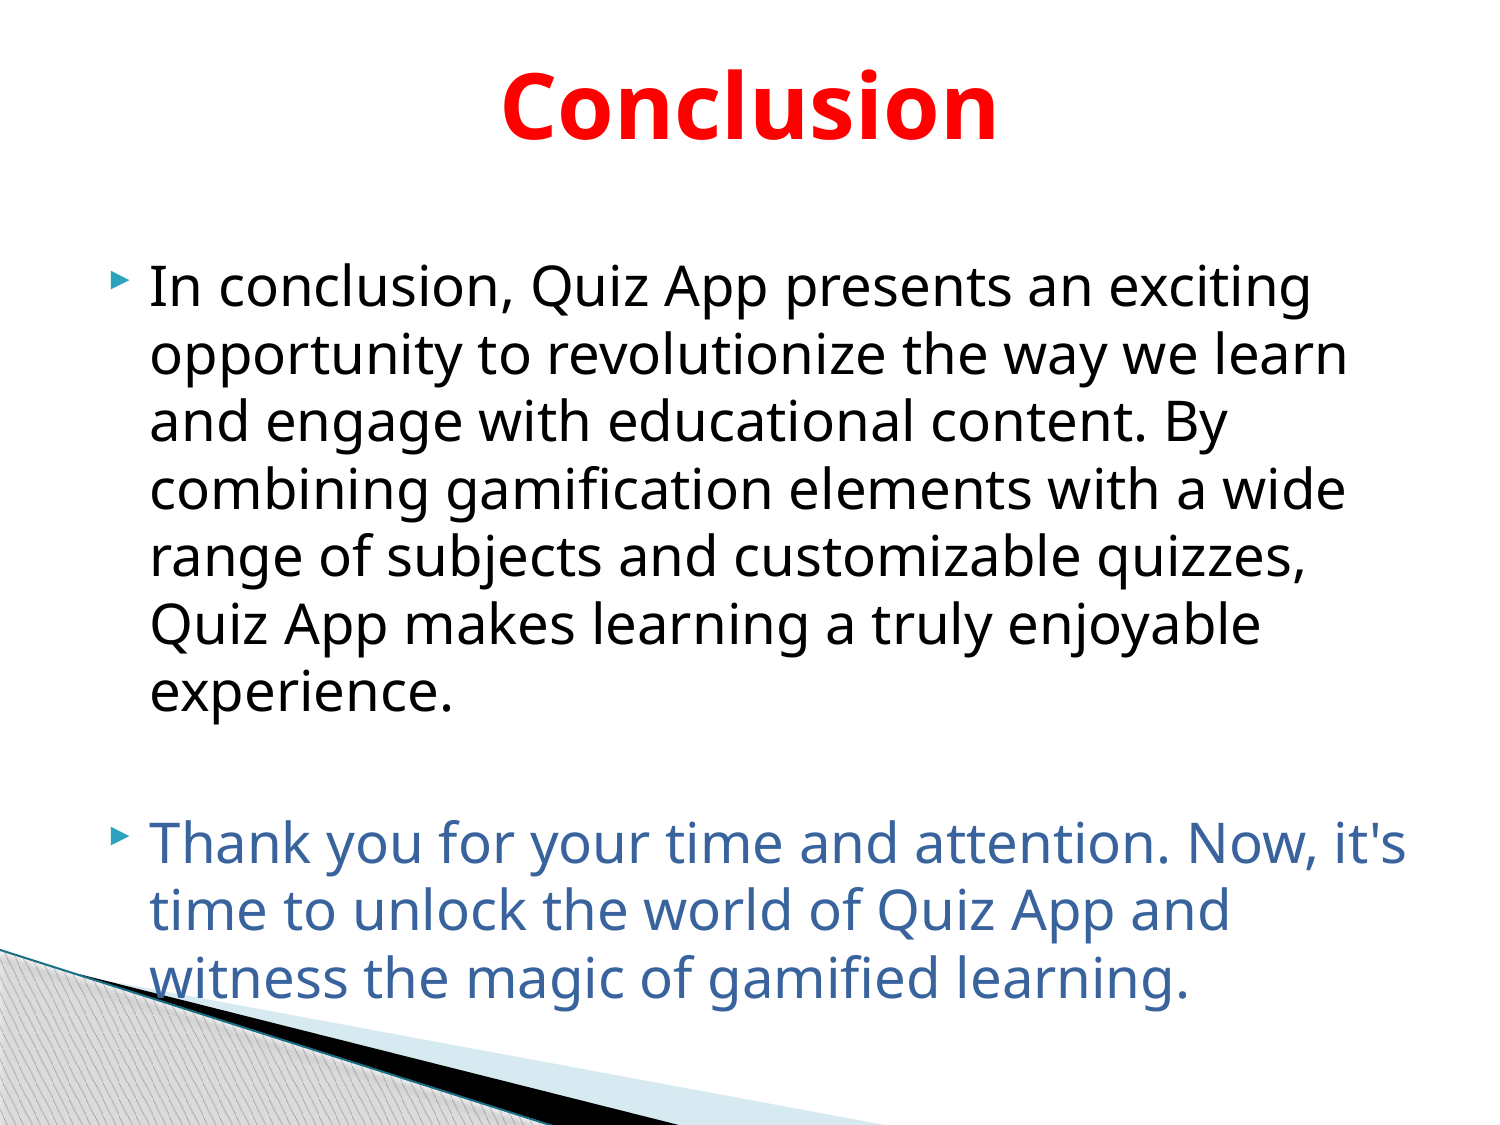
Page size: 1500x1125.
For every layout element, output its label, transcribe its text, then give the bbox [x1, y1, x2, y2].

title Conclusion [75, 24, 1425, 180]
list In conclusion, Quiz App presents an exciting opportunity to revolutionize the way we learn and engage with educational content. By combining gamification elements with a wide range of subjects and customizable quizzes, Quiz App makes learning a truly enjoyable experience. Thank you for your time and attention. Now, it's time to unlock the world of Quiz App and witness the magic of gamified learning. [75, 243, 1425, 986]
